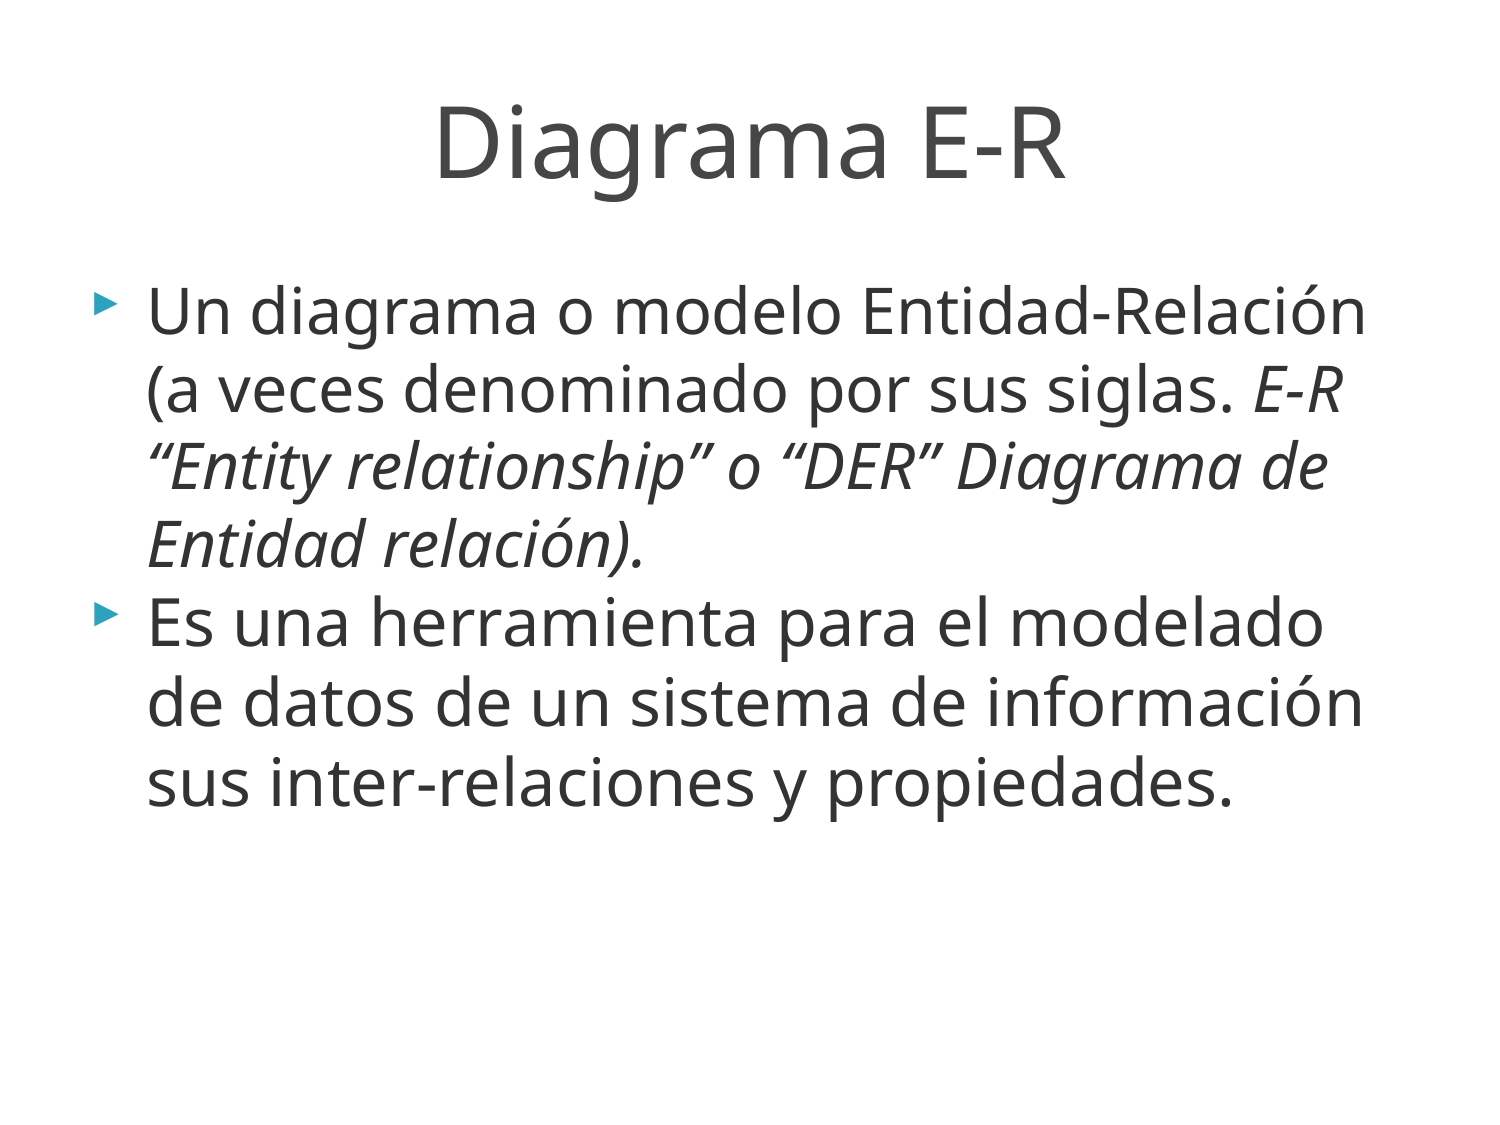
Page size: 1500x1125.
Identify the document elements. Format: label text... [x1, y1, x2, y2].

list Un diagrama o modelo Entidad-Relación (a veces denominado por sus siglas. E-R “Entity relationship” o “DER” Diagrama de Entidad relación). Es una herramienta para el modelado de datos de un sistema de información sus inter-relaciones y propiedades. [75, 262, 1425, 1005]
title Diagrama E-R [75, 45, 1425, 233]
